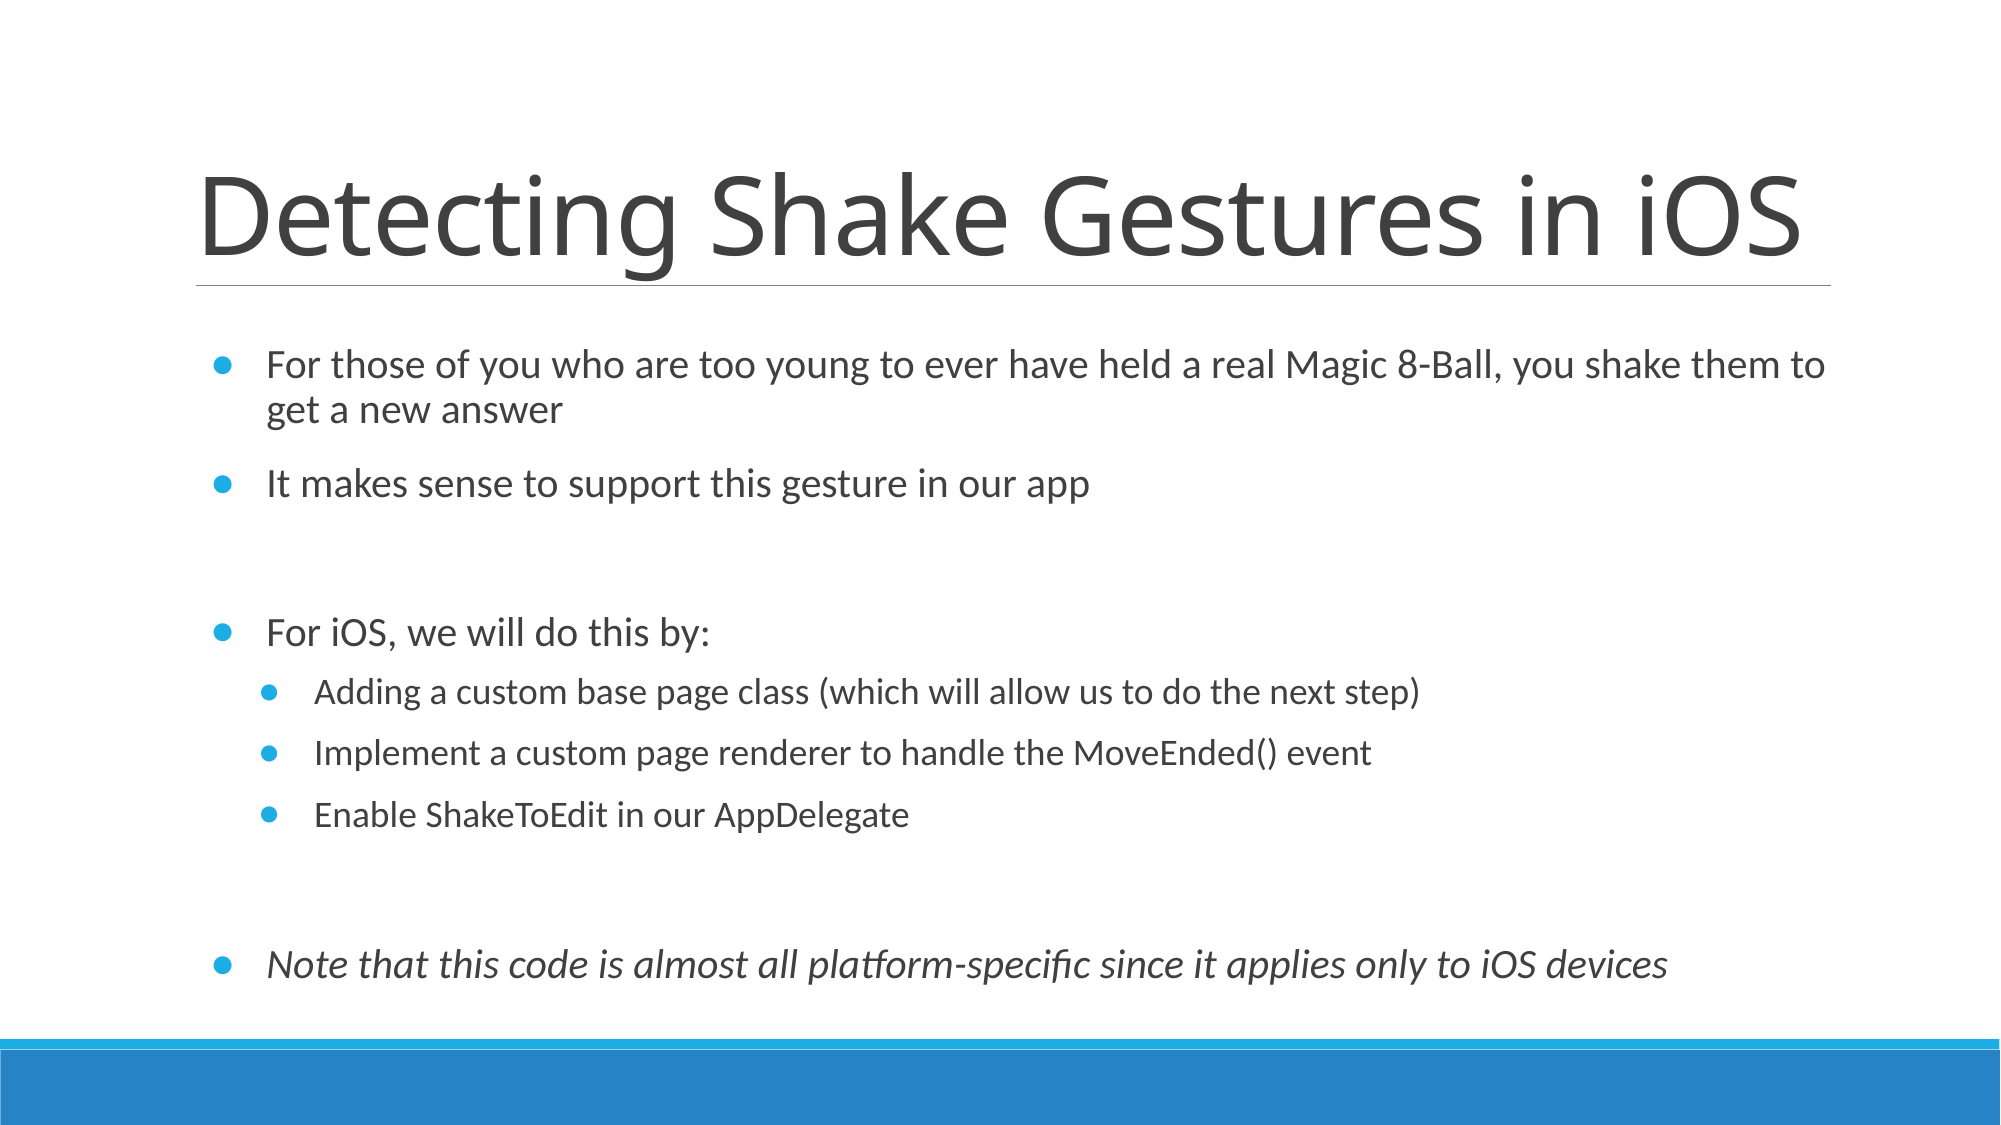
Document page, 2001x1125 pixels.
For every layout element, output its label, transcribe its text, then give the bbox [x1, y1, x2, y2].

title Detecting Shake Gestures in iOS [180, 47, 1830, 285]
list For those of you who are too young to ever have held a real Magic 8-Ball, you shake them to get a new answer It makes sense to support this gesture in our app For iOS, we will do this by: Adding a custom base page class (which will allow us to do the next step) Implement a custom page renderer to handle the MoveEnded() event Enable ShakeToEdit in our AppDelegate Note that this code is almost all platform-specific since it applies only to iOS devices [180, 335, 1830, 1001]
